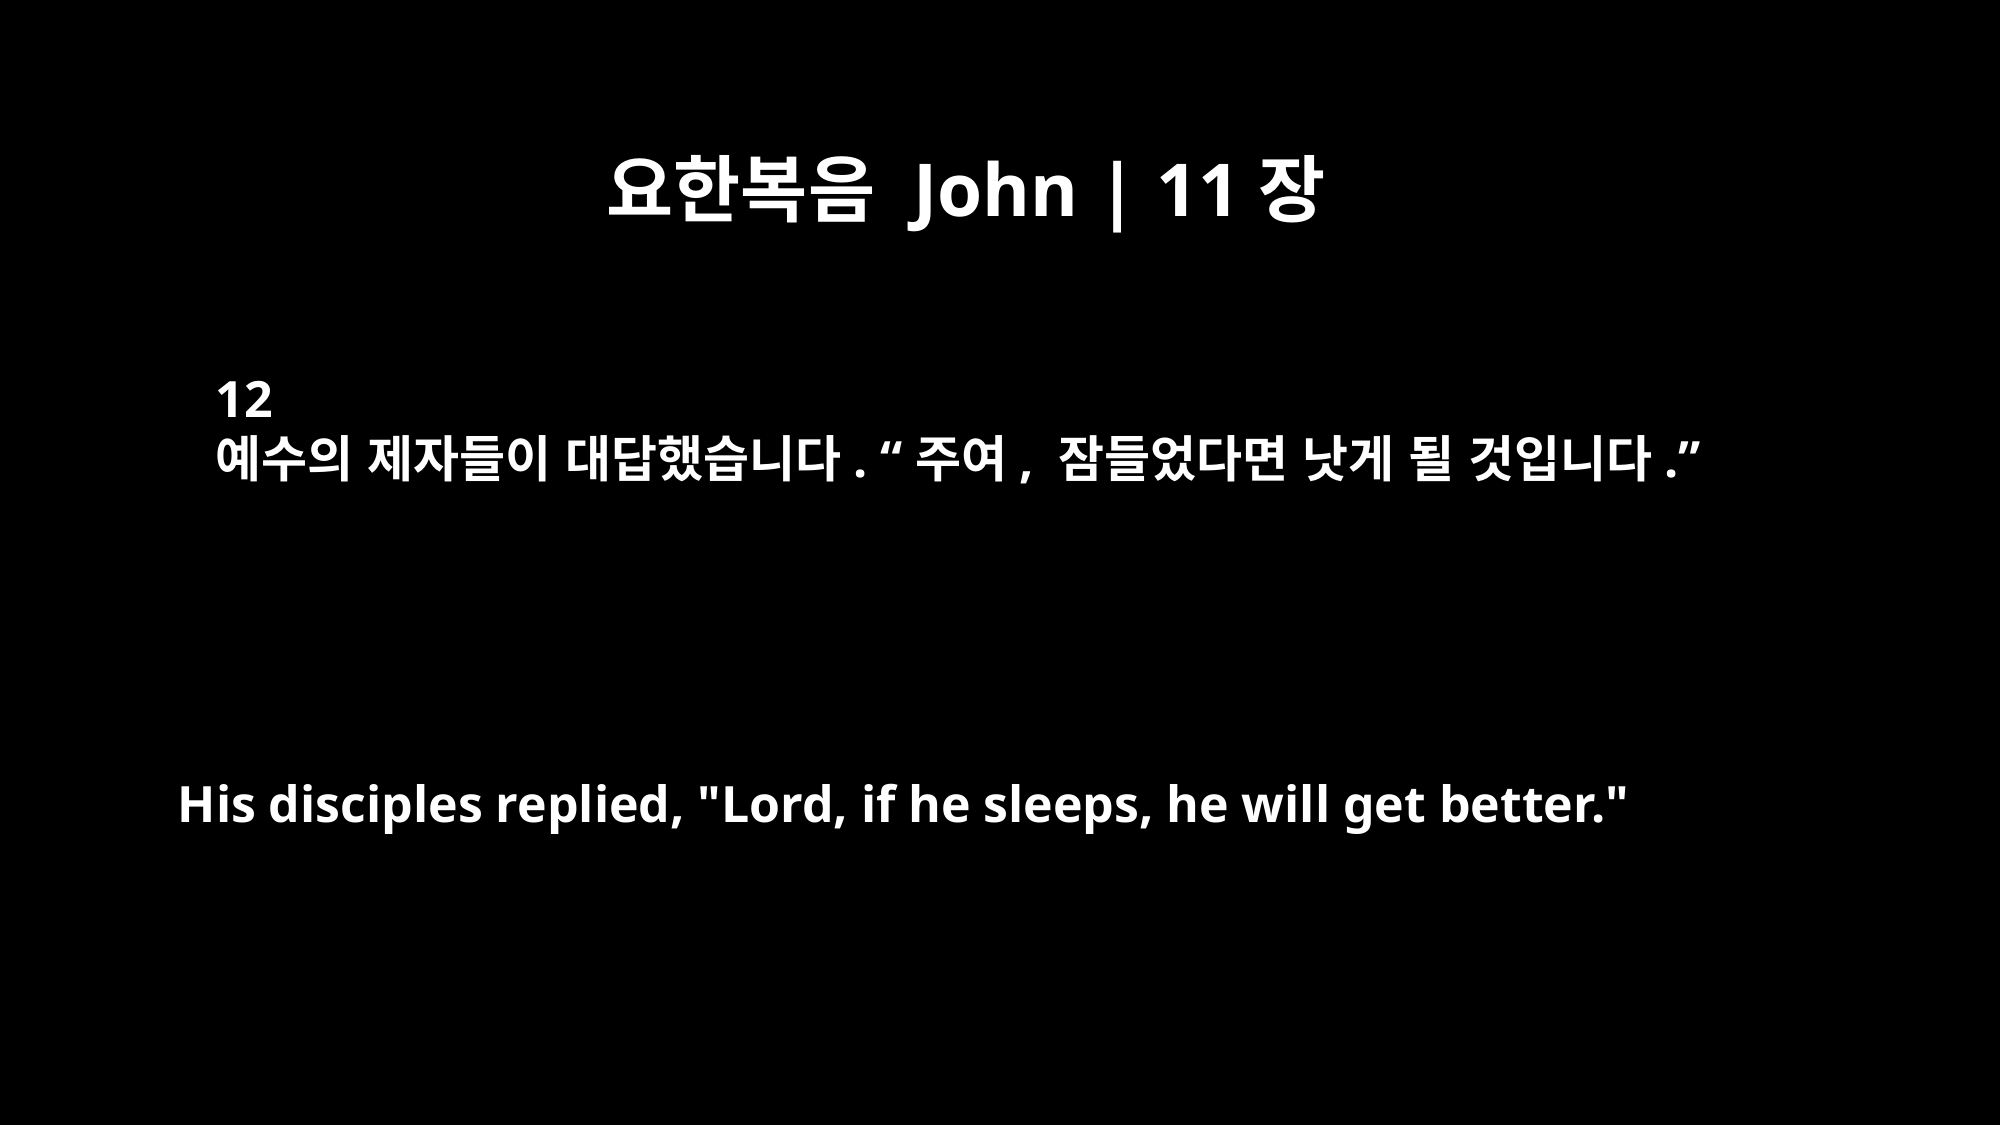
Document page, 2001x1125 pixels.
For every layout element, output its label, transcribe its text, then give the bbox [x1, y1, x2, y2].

text_box 요한복음 John | 11장 [591, 136, 1341, 239]
text_box His disciples replied, "Lord, if he sleeps, he will get better." [162, 764, 1645, 840]
text_box 12 예수의 제자들이 대답했습니다. “주여, 잠들었다면 낫게 될 것입니다.” [201, 359, 1716, 495]
